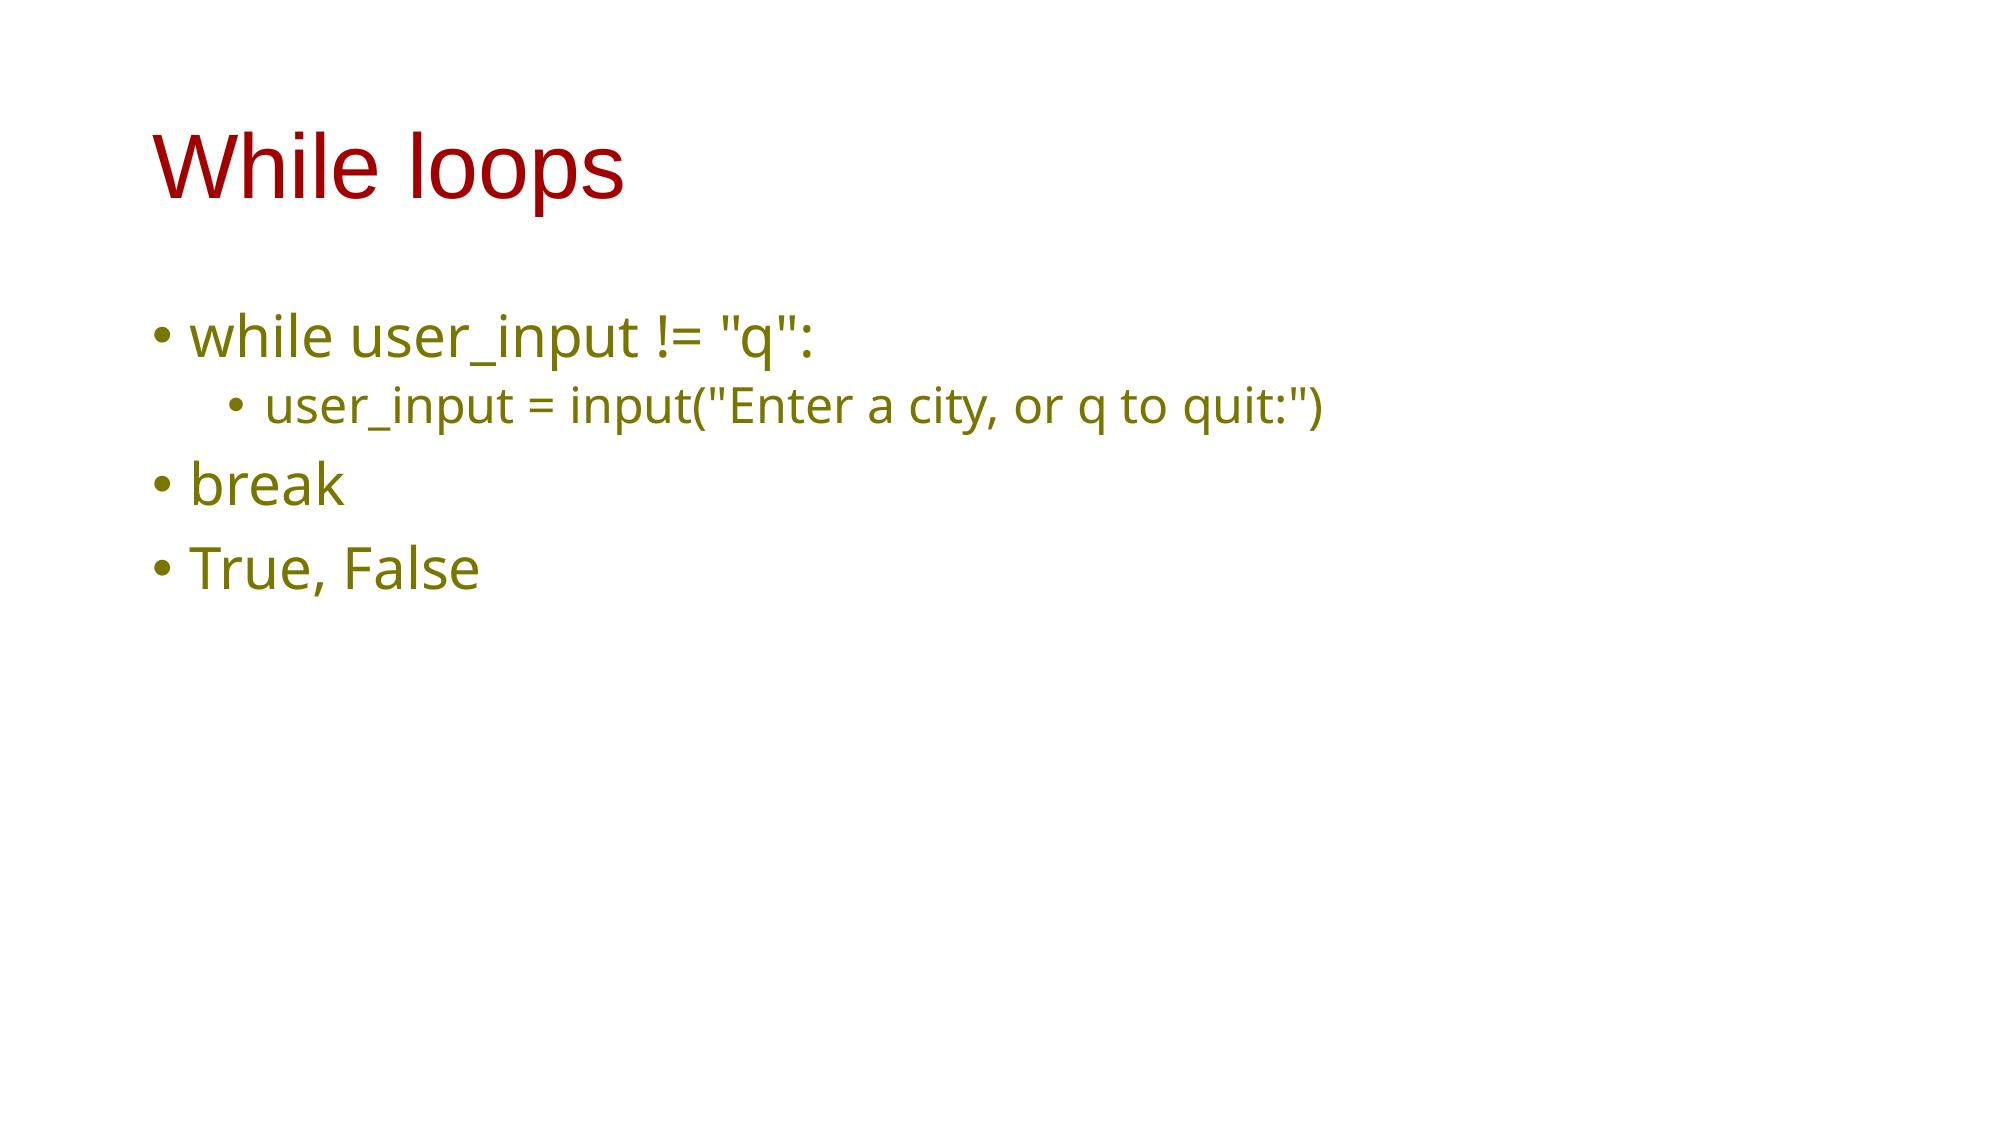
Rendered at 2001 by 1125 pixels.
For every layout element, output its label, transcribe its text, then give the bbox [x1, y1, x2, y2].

list while user_input != "q": user_input = input("Enter a city, or q to quit:") break True, False [137, 299, 1863, 1014]
title While loops [137, 59, 1863, 278]
